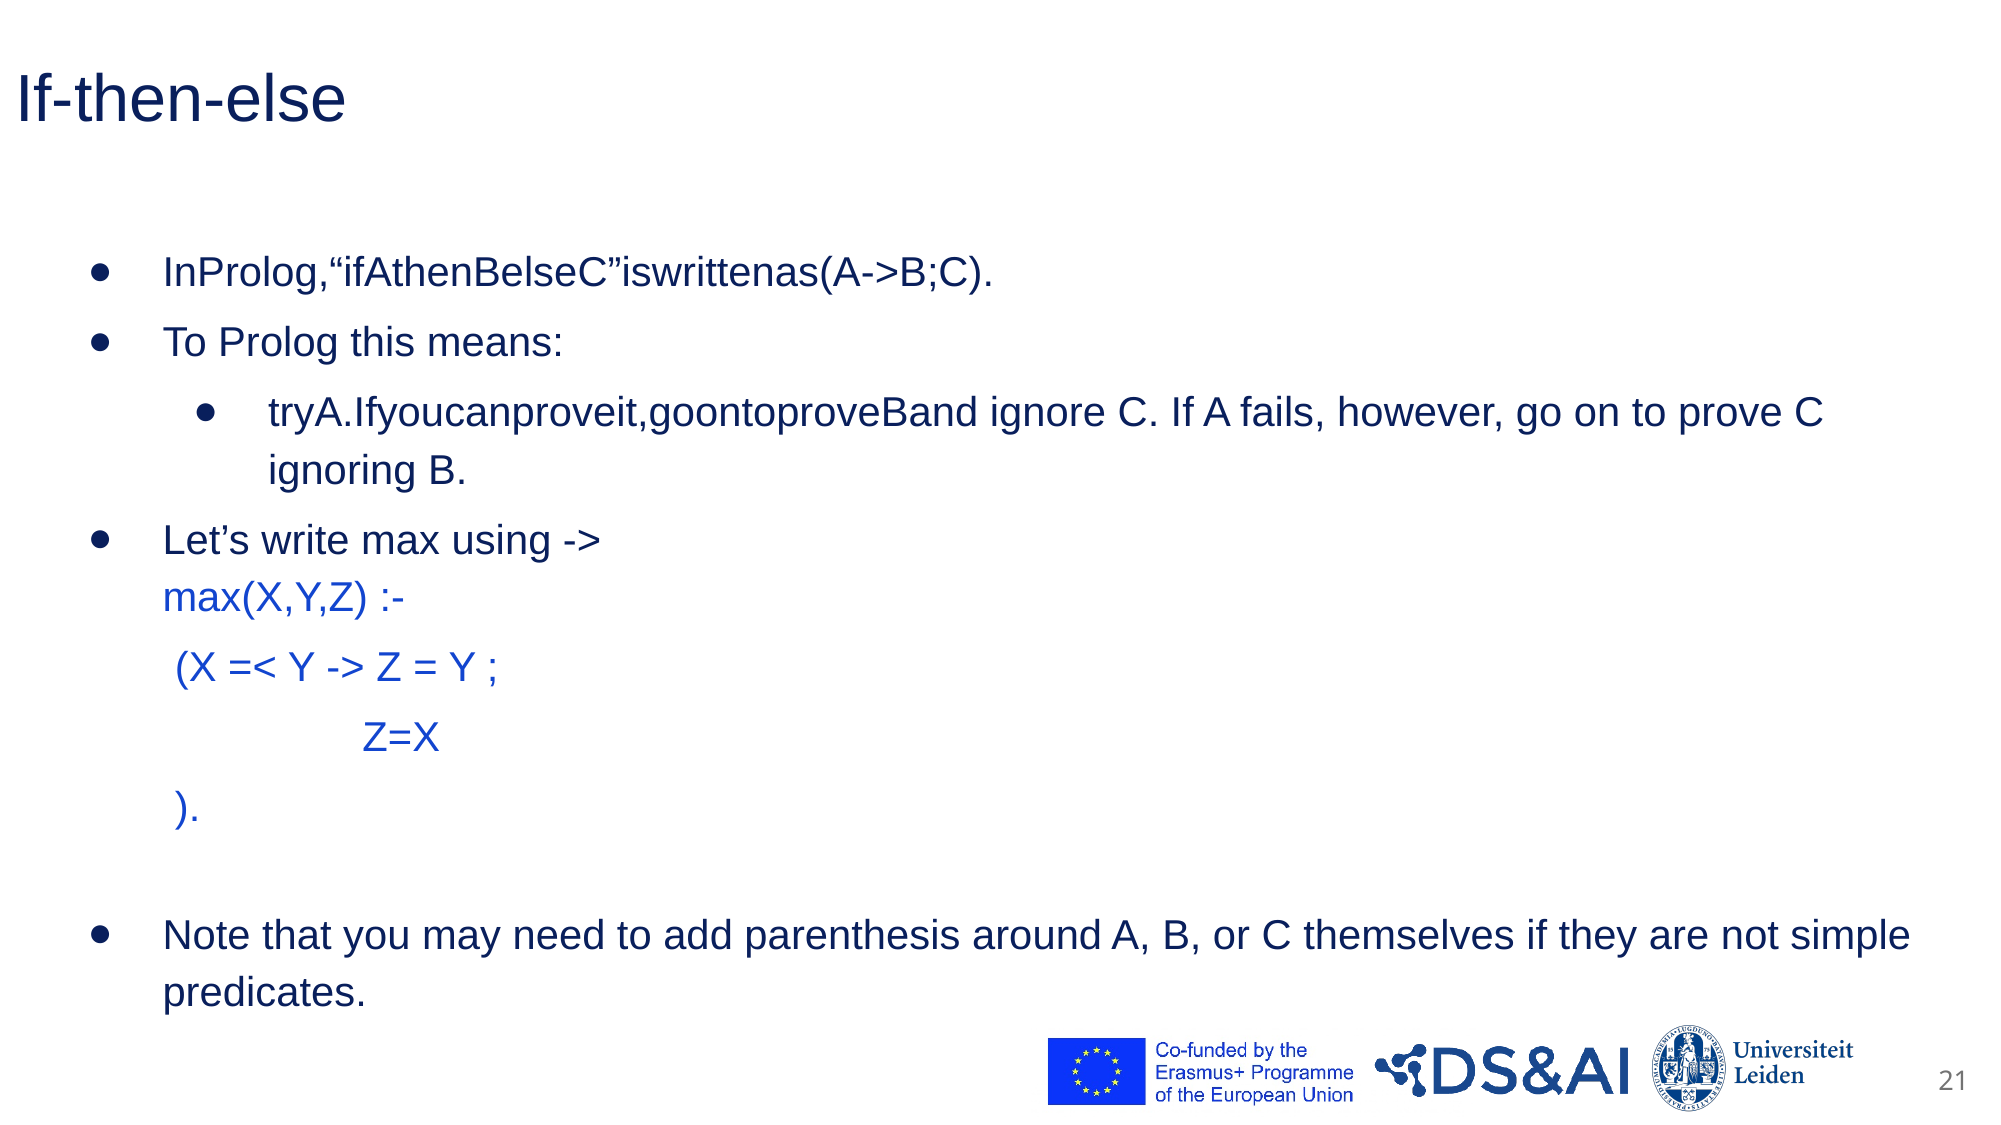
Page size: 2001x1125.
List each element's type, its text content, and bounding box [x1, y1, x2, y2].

slide_number 21 [1921, 1049, 1985, 1115]
picture [1031, 1013, 1857, 1125]
list InProlog,“ifAthenBelseC”iswrittenas(A->B;C). To Prolog this means: tryA.Ifyoucanproveit,goontoproveBand ignore C. If A fails, however, go on to prove C ignoring B. Let’s write max using -> max(X,Y,Z) :- (X =< Y -> Z = Y ; Z=X ). Note that you may need to add parenthesis around A, B, or C themselves if they are not simple predicates. [47, 221, 1953, 1013]
title If-then-else [0, 10, 2000, 180]
